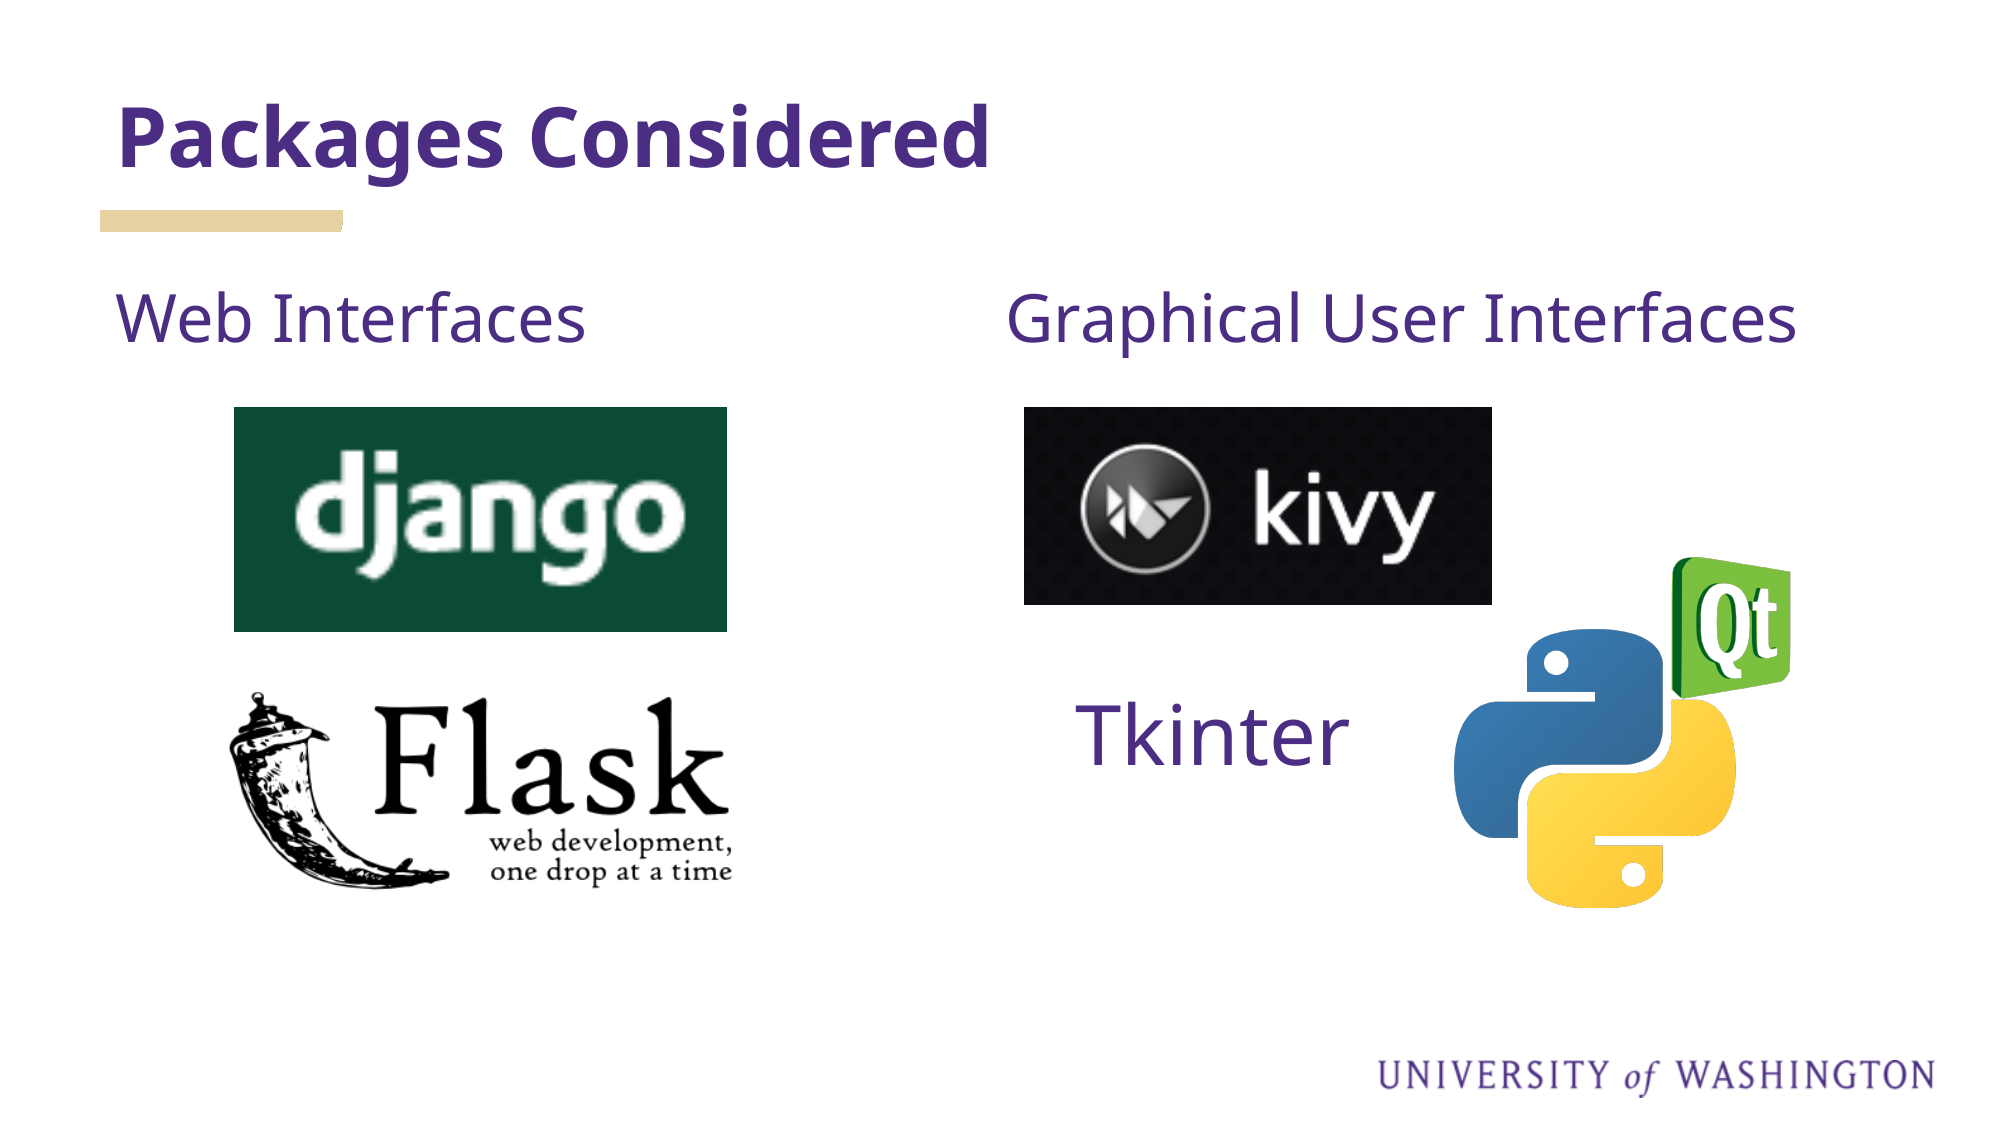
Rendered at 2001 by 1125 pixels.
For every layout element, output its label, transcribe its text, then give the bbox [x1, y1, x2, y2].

picture [233, 407, 728, 632]
title Packages Considered [100, 80, 1889, 193]
picture [100, 210, 343, 232]
picture [1024, 407, 1791, 908]
picture [1378, 1060, 1935, 1098]
picture [215, 686, 746, 895]
text_box Web Interfaces [100, 267, 898, 363]
text_box Tkinter [1060, 674, 1417, 790]
text_box Graphical User Interfaces [990, 267, 1866, 363]
